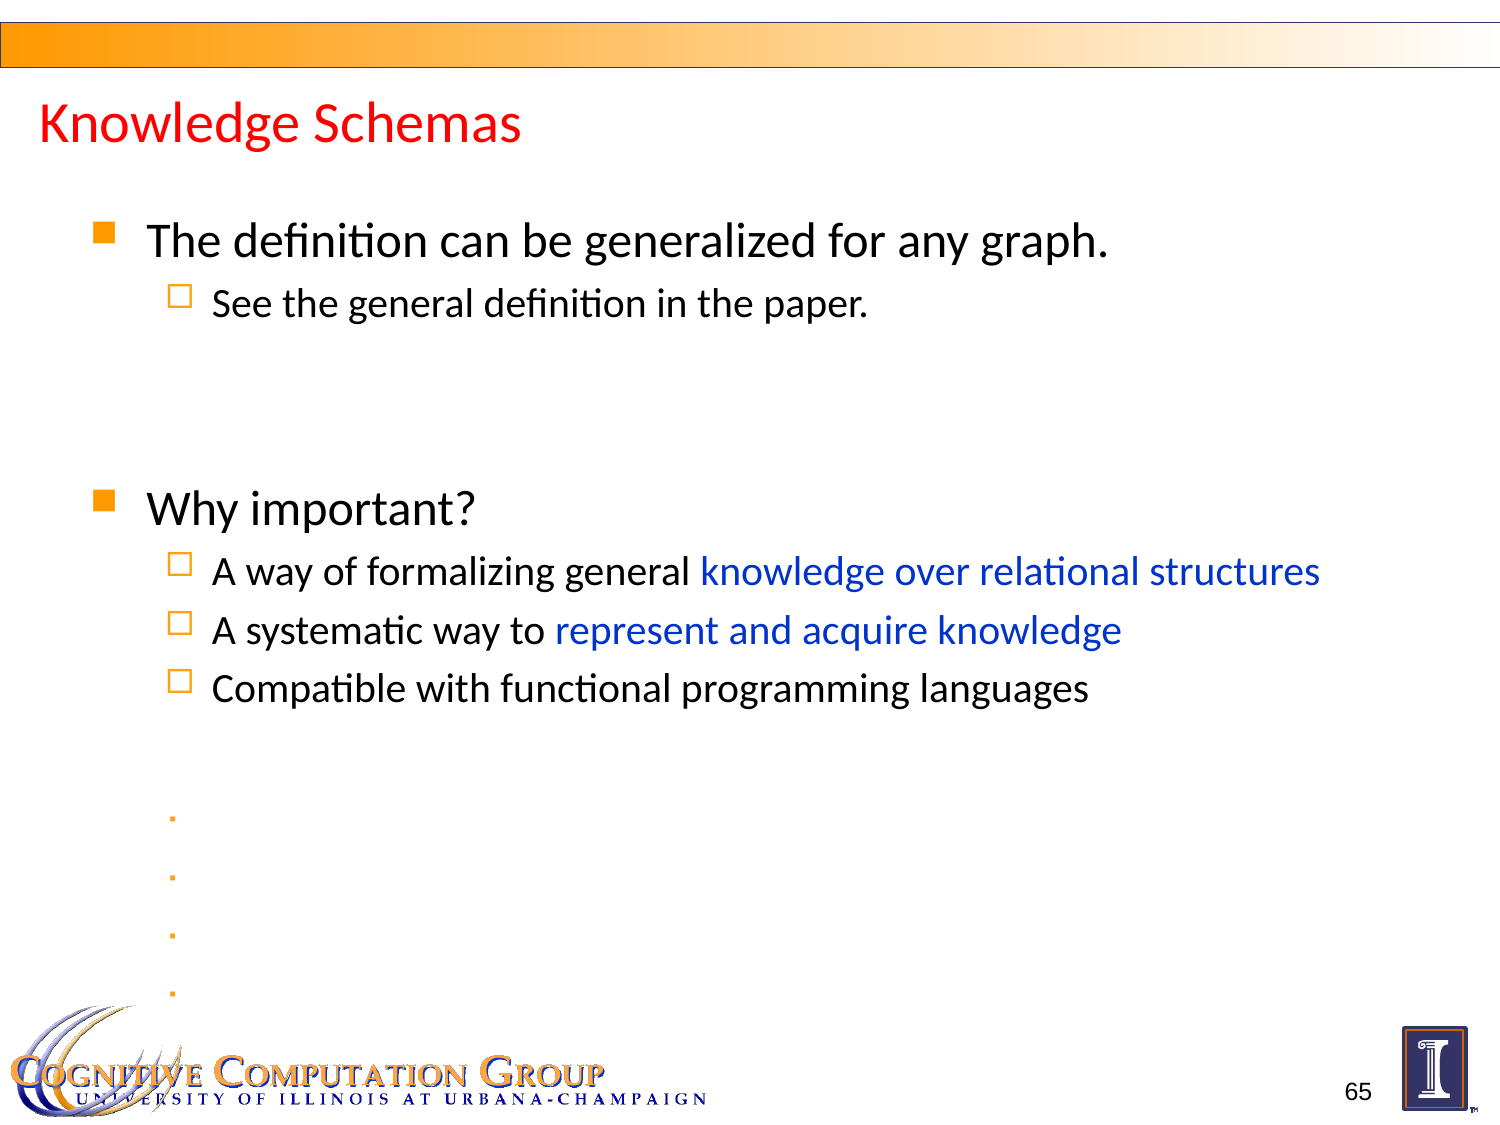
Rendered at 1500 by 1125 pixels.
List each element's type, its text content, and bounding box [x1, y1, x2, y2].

picture [0, 1000, 713, 1125]
list The definition can be generalized for any graph. See the general definition in the paper. Why important? A way of formalizing general knowledge over relational structures A systematic way to represent and acquire knowledge Compatible with functional programming languages [75, 200, 1425, 1013]
text_box [826, 23, 831, 67]
slide_number 65 [1237, 1074, 1388, 1113]
text_box [650, 23, 654, 67]
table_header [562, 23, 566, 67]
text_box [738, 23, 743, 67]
text_box Alex Smith [914, 23, 919, 67]
title Knowledge Schemas [24, 75, 1375, 163]
